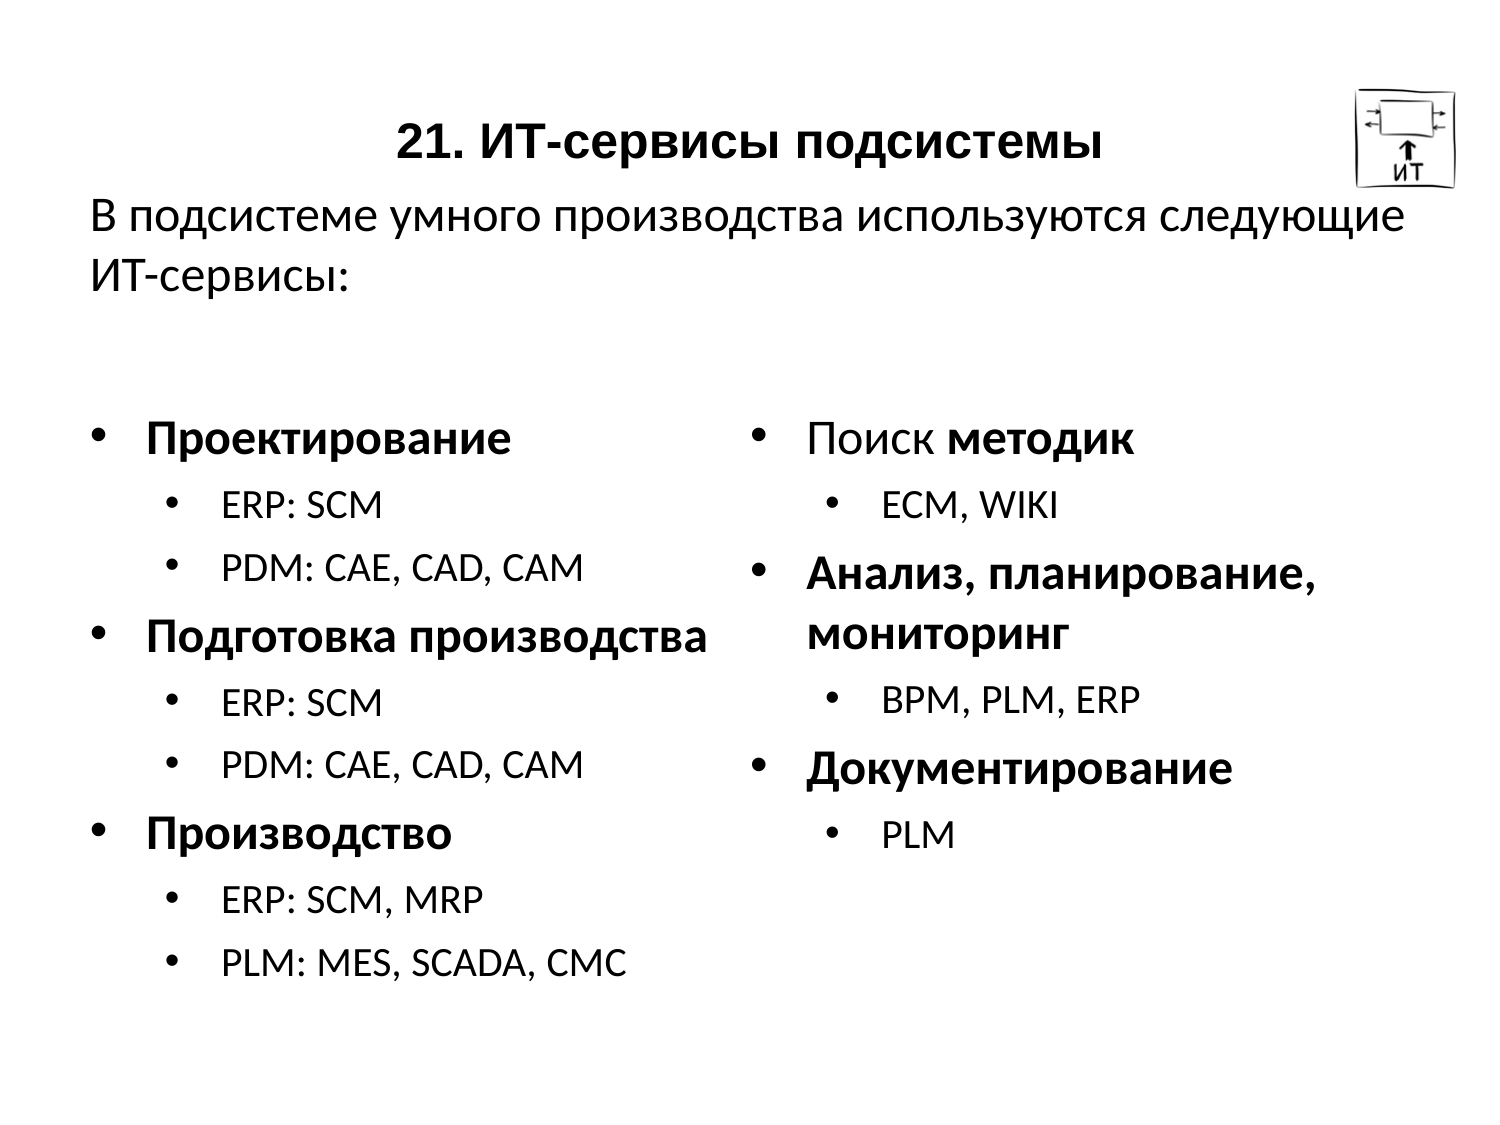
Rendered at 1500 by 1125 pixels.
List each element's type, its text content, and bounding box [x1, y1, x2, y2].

title 21. ИТ-сервисы подсистемы [75, 45, 1425, 174]
text_box В подсистеме умного производства используются следующие ИТ-сервисы: [74, 174, 1425, 310]
text_box Проектирование ERP: SCM PDM: CAE, CAD, CAM Подготовка производства ERP: SCM PDM: CAE, CAD, CAM Производство ERP: SCM, MRP PLM: MES, SCADA, CMC Поиск методик ECM, WIKI Анализ, планирование, мониторинг BPM, PLM, ERP Документирование PLM [74, 397, 1425, 1116]
picture [1352, 87, 1458, 191]
